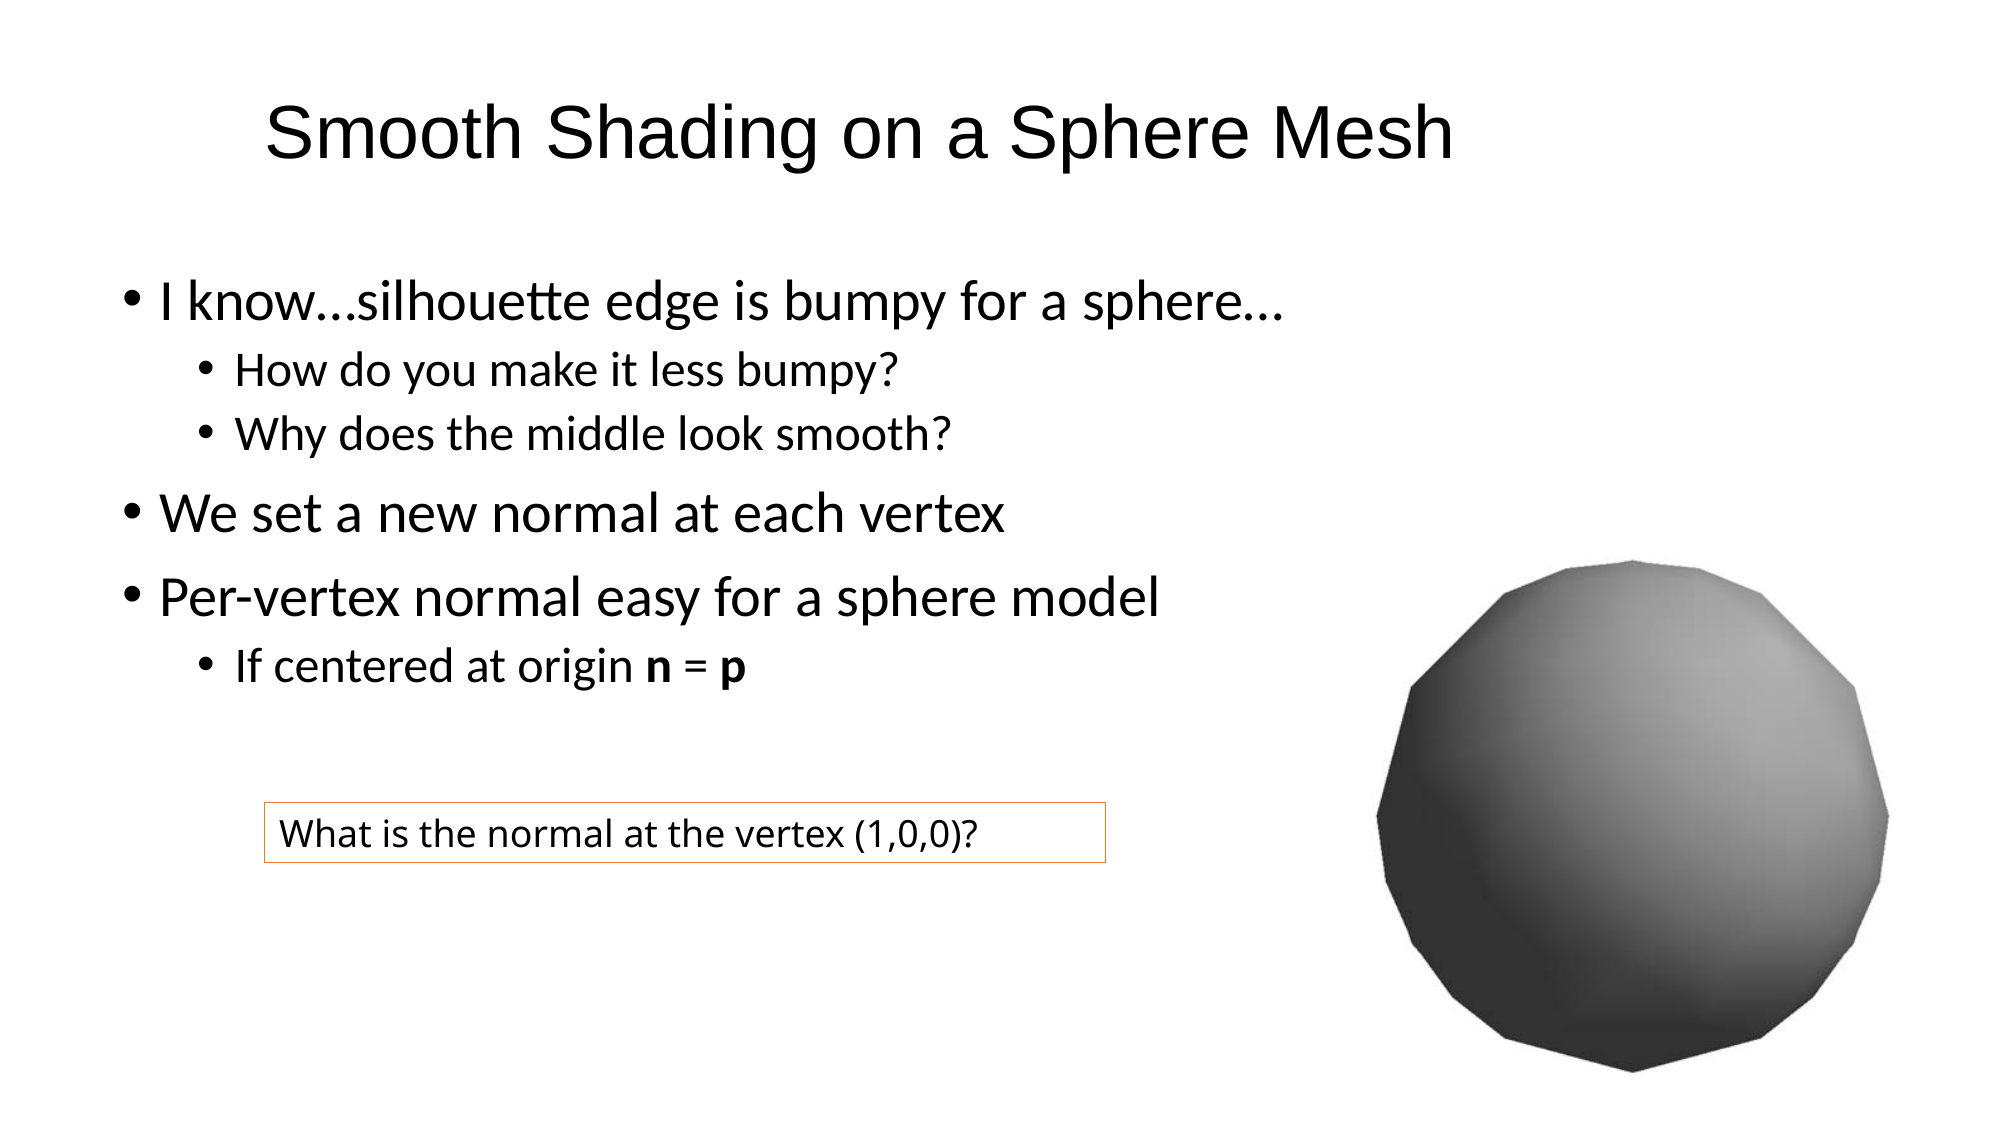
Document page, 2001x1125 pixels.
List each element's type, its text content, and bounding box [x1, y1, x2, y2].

picture [1372, 557, 1893, 1078]
title Smooth Shading on a Sphere Mesh [249, 58, 1713, 209]
list I know…silhouette edge is bumpy for a sphere… How do you make it less bumpy? Why does the middle look smooth? We set a new normal at each vertex Per-vertex normal easy for a sphere model If centered at origin n = p [107, 262, 1475, 1038]
text_box What is the normal at the vertex (1,0,0)? [264, 802, 1106, 863]
